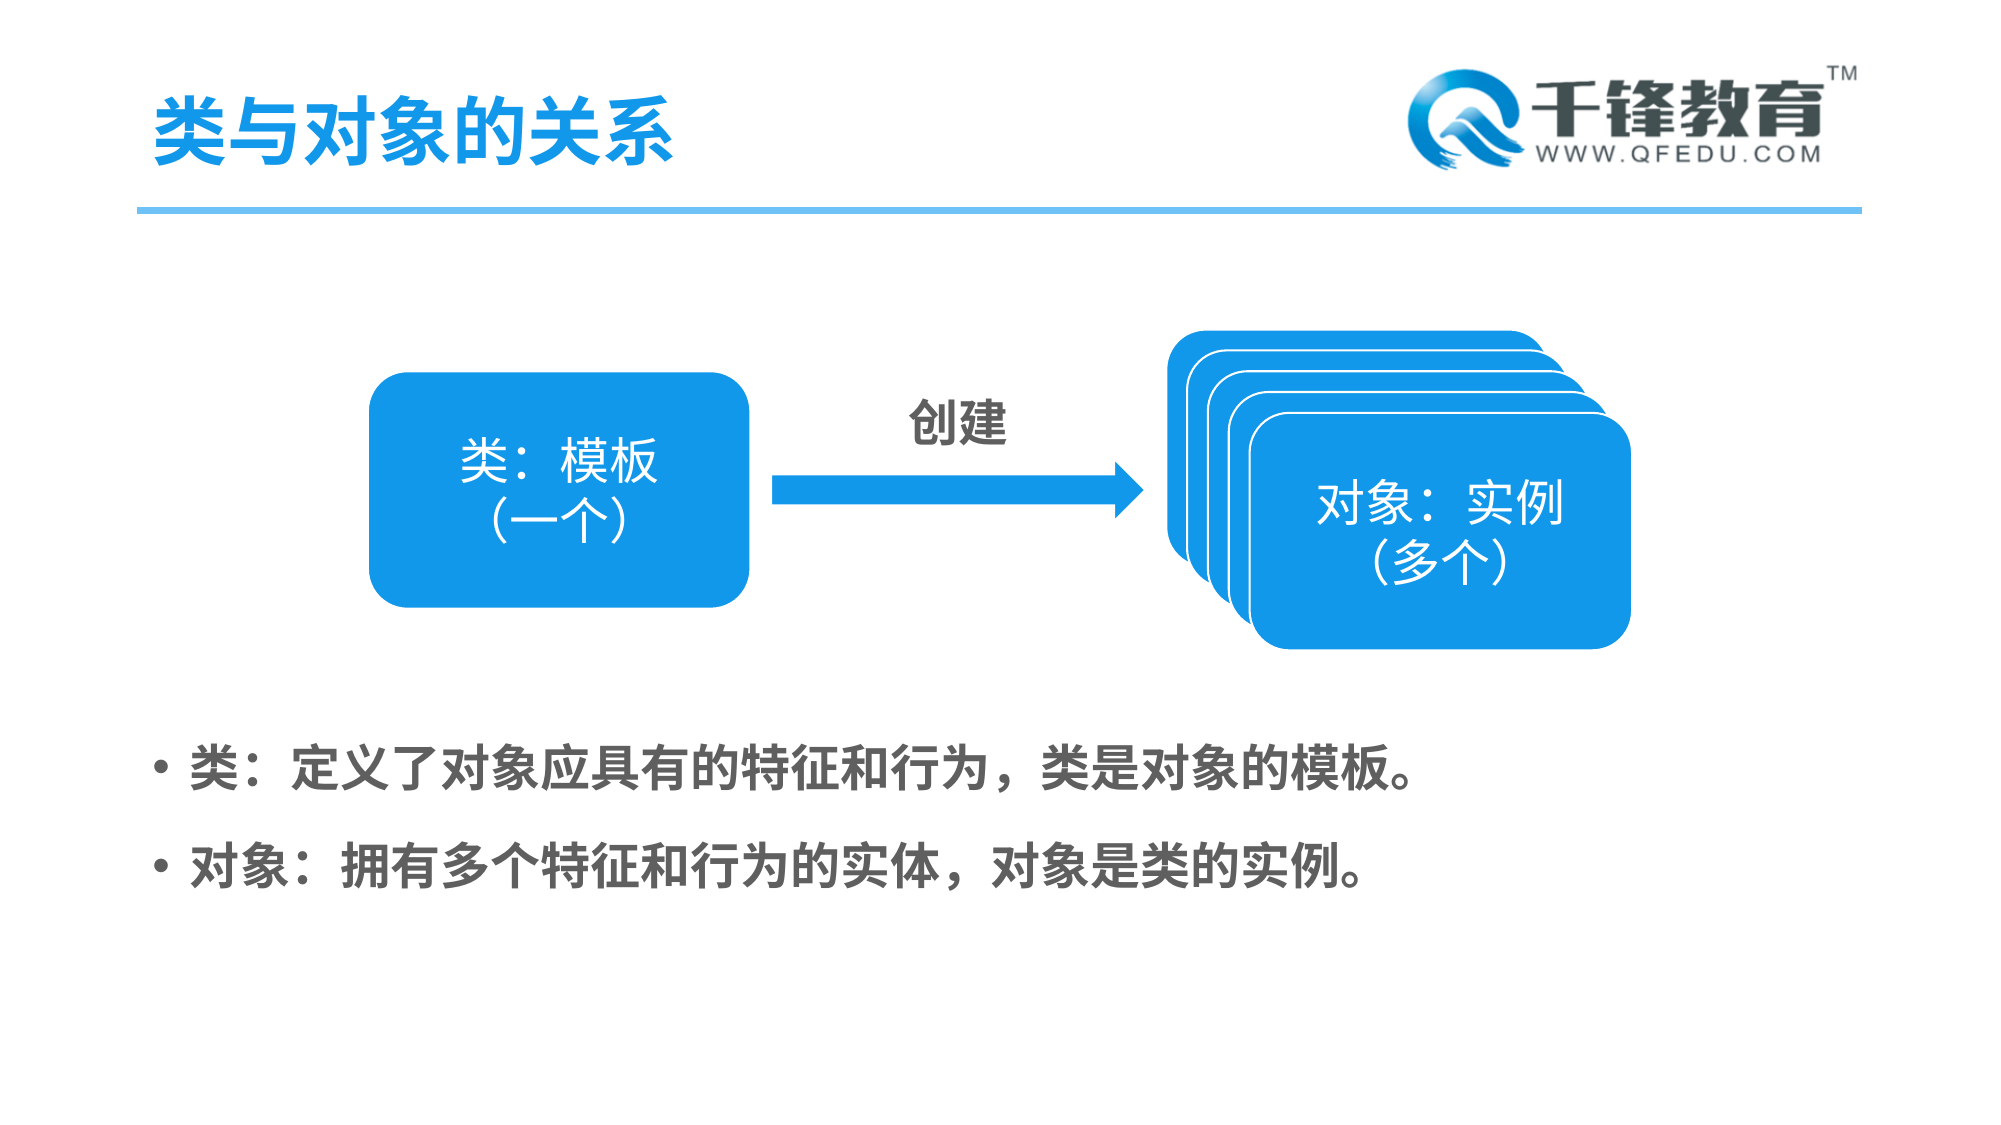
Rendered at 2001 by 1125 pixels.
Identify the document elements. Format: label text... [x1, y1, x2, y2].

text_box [367, 329, 1633, 651]
list 类：定义了对象应具有的特征和行为，类是对象的模板。 对象：拥有多个特征和行为的实体，对象是类的实例。 [137, 234, 1863, 1011]
title 类与对象的关系 [137, 59, 1863, 210]
